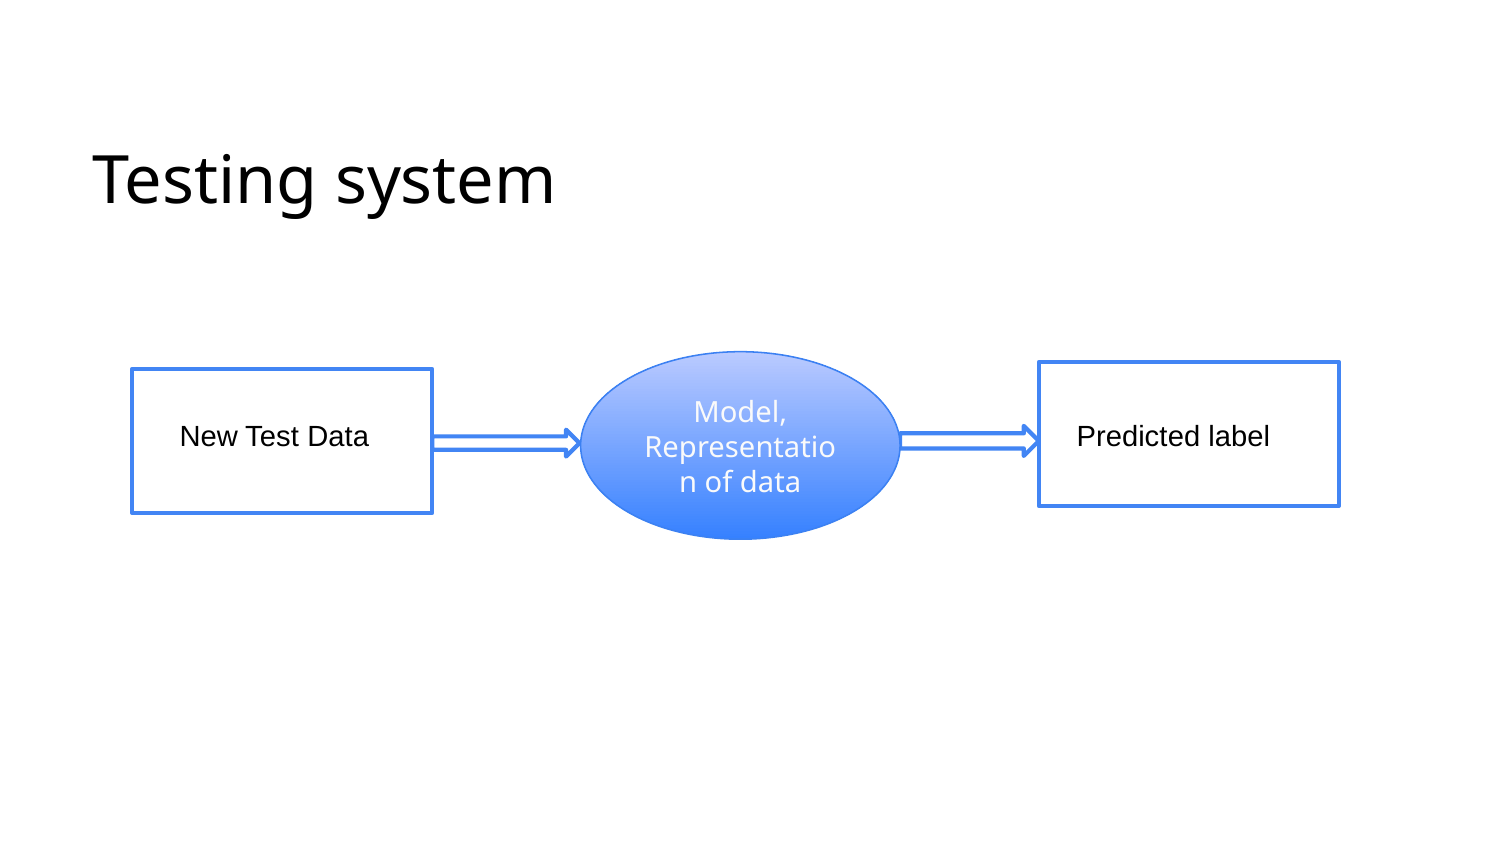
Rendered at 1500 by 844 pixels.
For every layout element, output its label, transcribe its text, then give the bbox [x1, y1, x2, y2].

text_box New Test Data [164, 409, 462, 495]
text_box Model, Representation of data [580, 351, 901, 540]
text_box [432, 429, 580, 457]
text_box Testing system [77, 106, 1359, 232]
text_box [132, 368, 433, 513]
text_box [900, 425, 1038, 456]
text_box Predicted label [1061, 409, 1359, 495]
text_box [1038, 361, 1339, 506]
